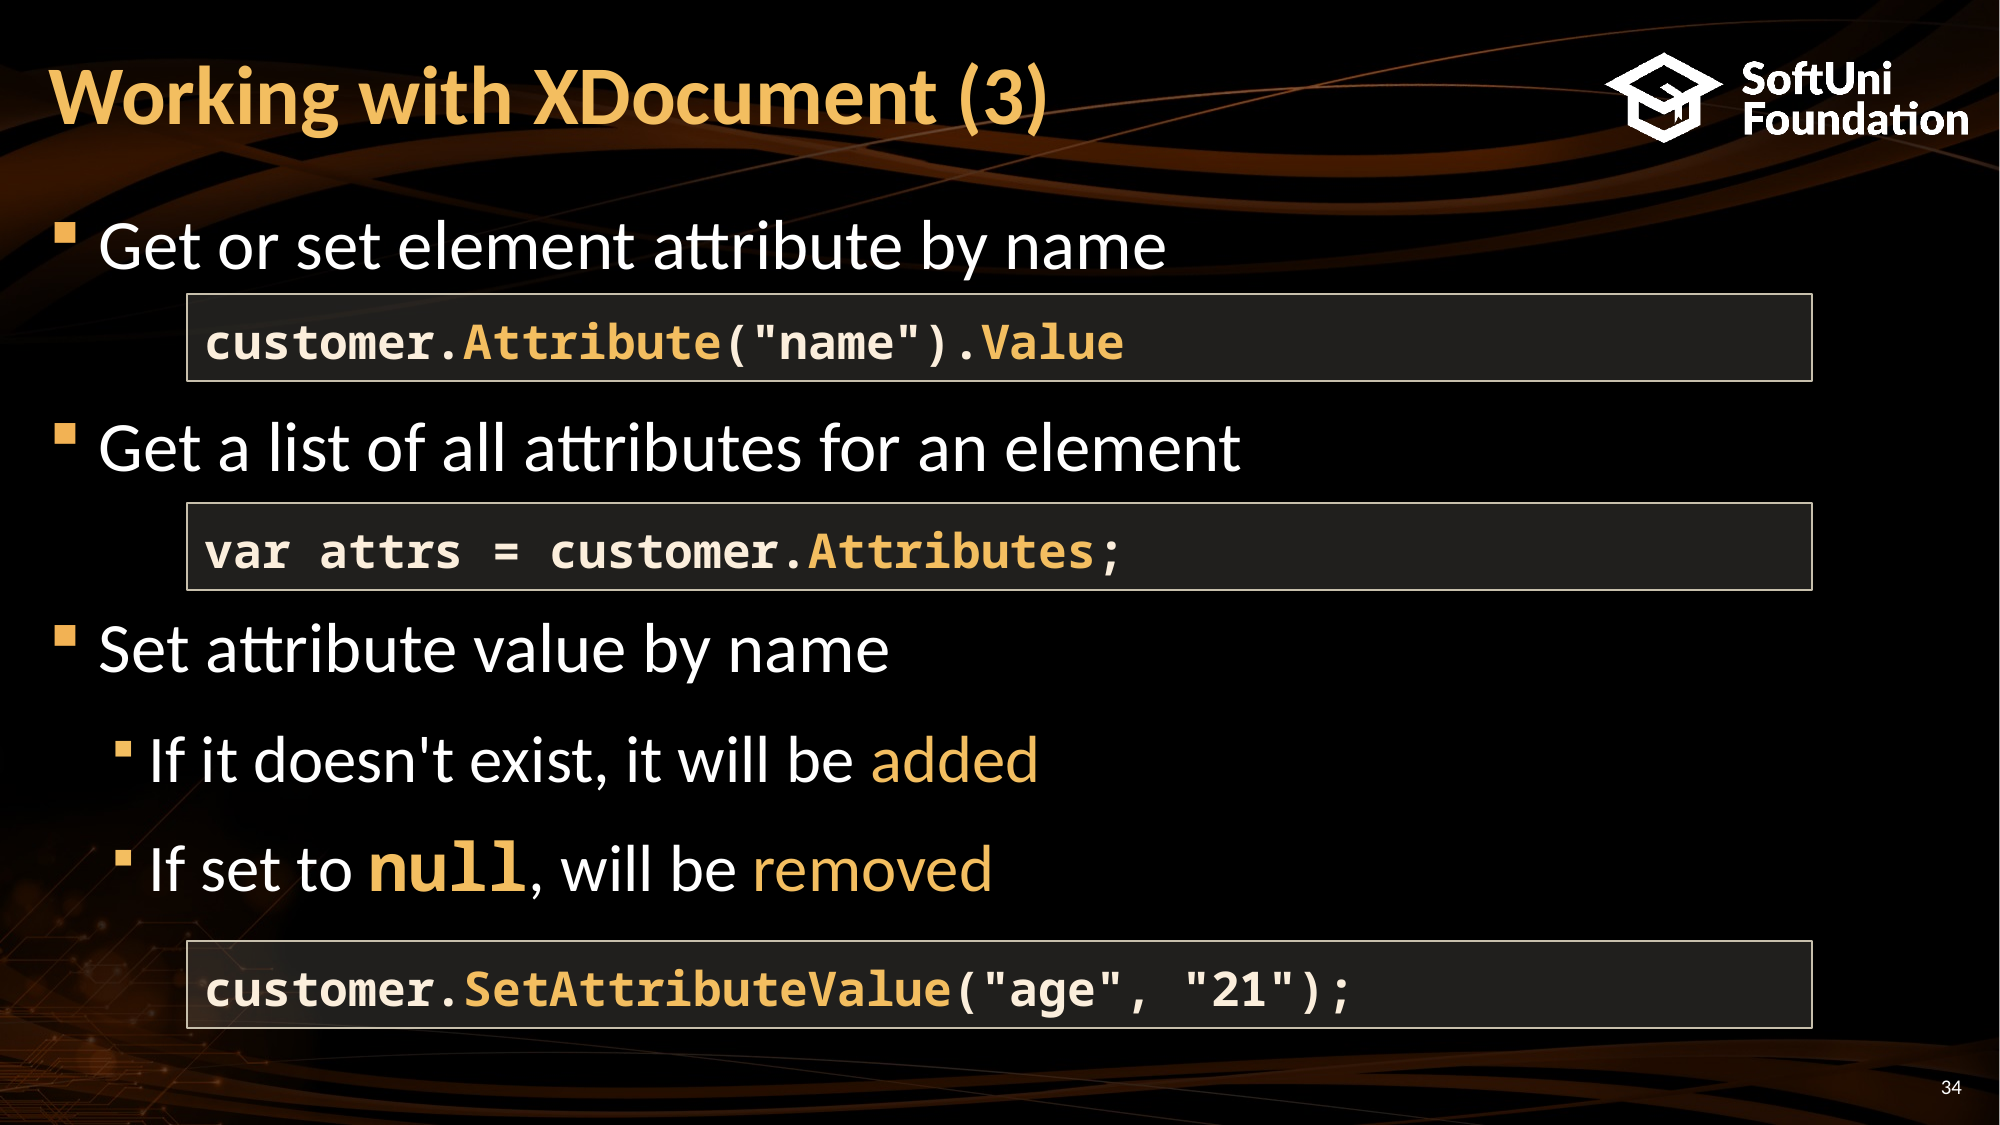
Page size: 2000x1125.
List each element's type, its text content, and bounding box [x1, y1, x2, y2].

text_box var attrs = customer.Attributes; [187, 503, 1813, 590]
list Get or set element attribute by name Get a list of all attributes for an element Set attribute value by name If it doesn't exist, it will be added If set to null, will be removed [31, 188, 1968, 1103]
picture [0, 0, 2000, 1125]
title Working with XDocument (3) [30, 6, 1602, 189]
text_box customer.Attribute("name").Value [187, 294, 1813, 381]
text_box customer.SetAttributeValue("age", "21"); [187, 941, 1813, 1029]
